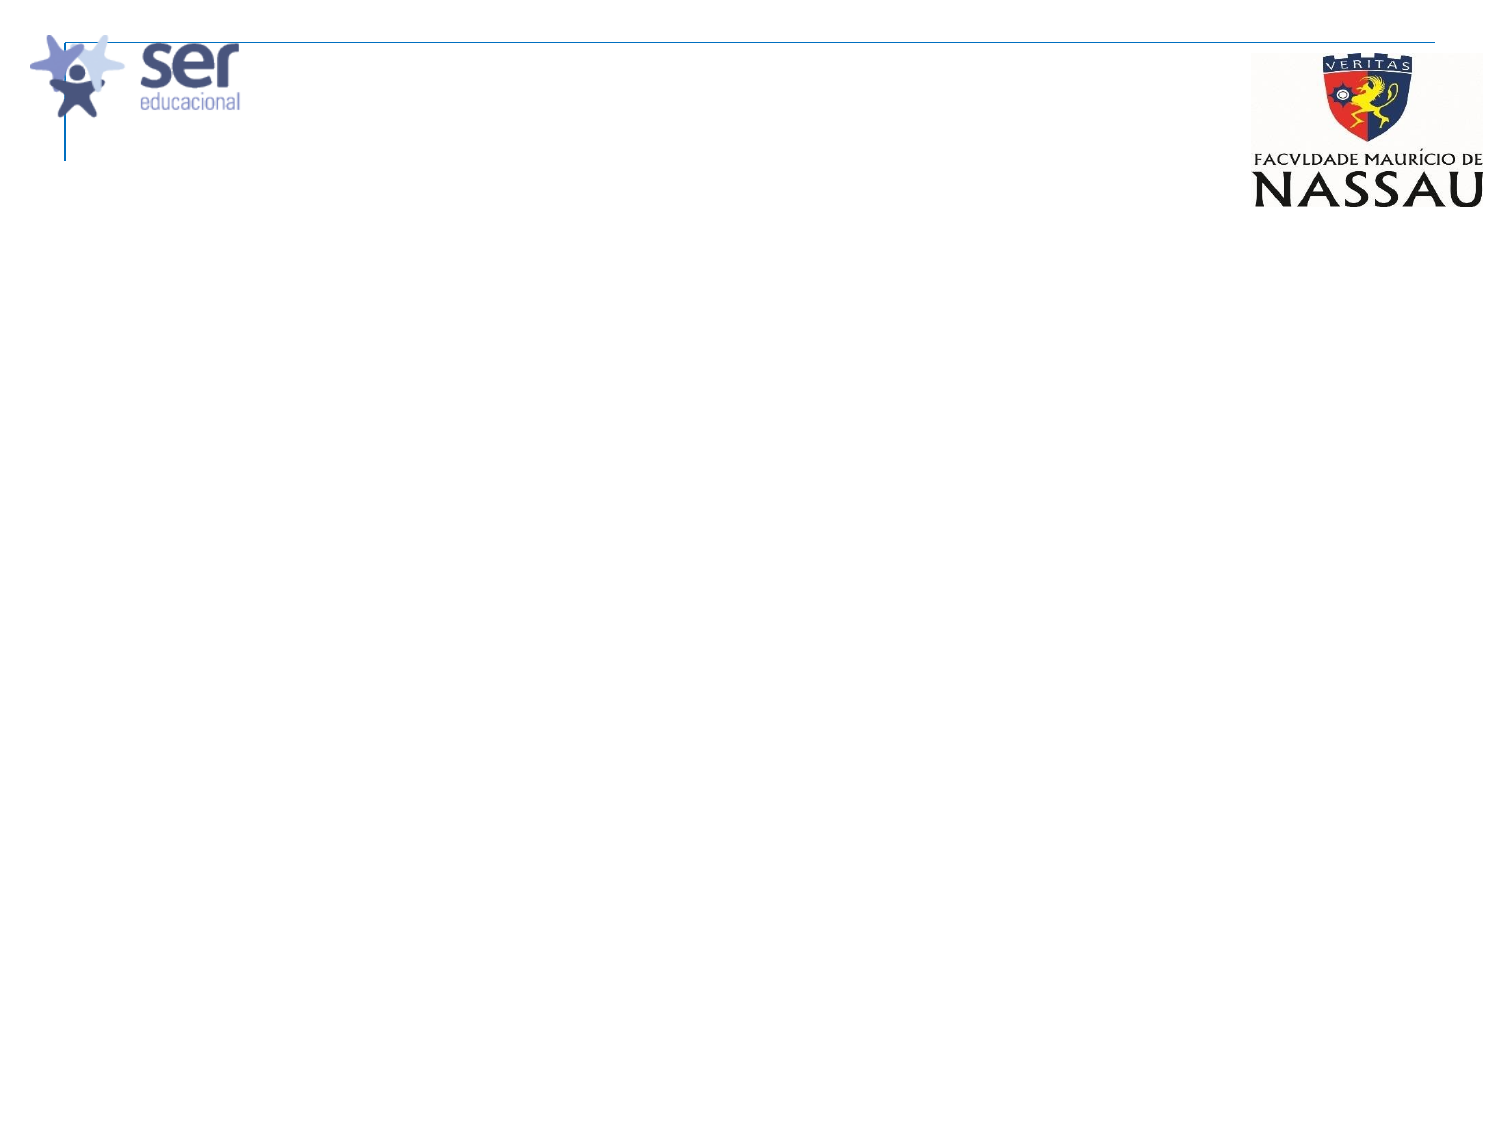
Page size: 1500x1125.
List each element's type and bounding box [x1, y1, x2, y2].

picture [1251, 53, 1483, 207]
picture [30, 35, 242, 120]
